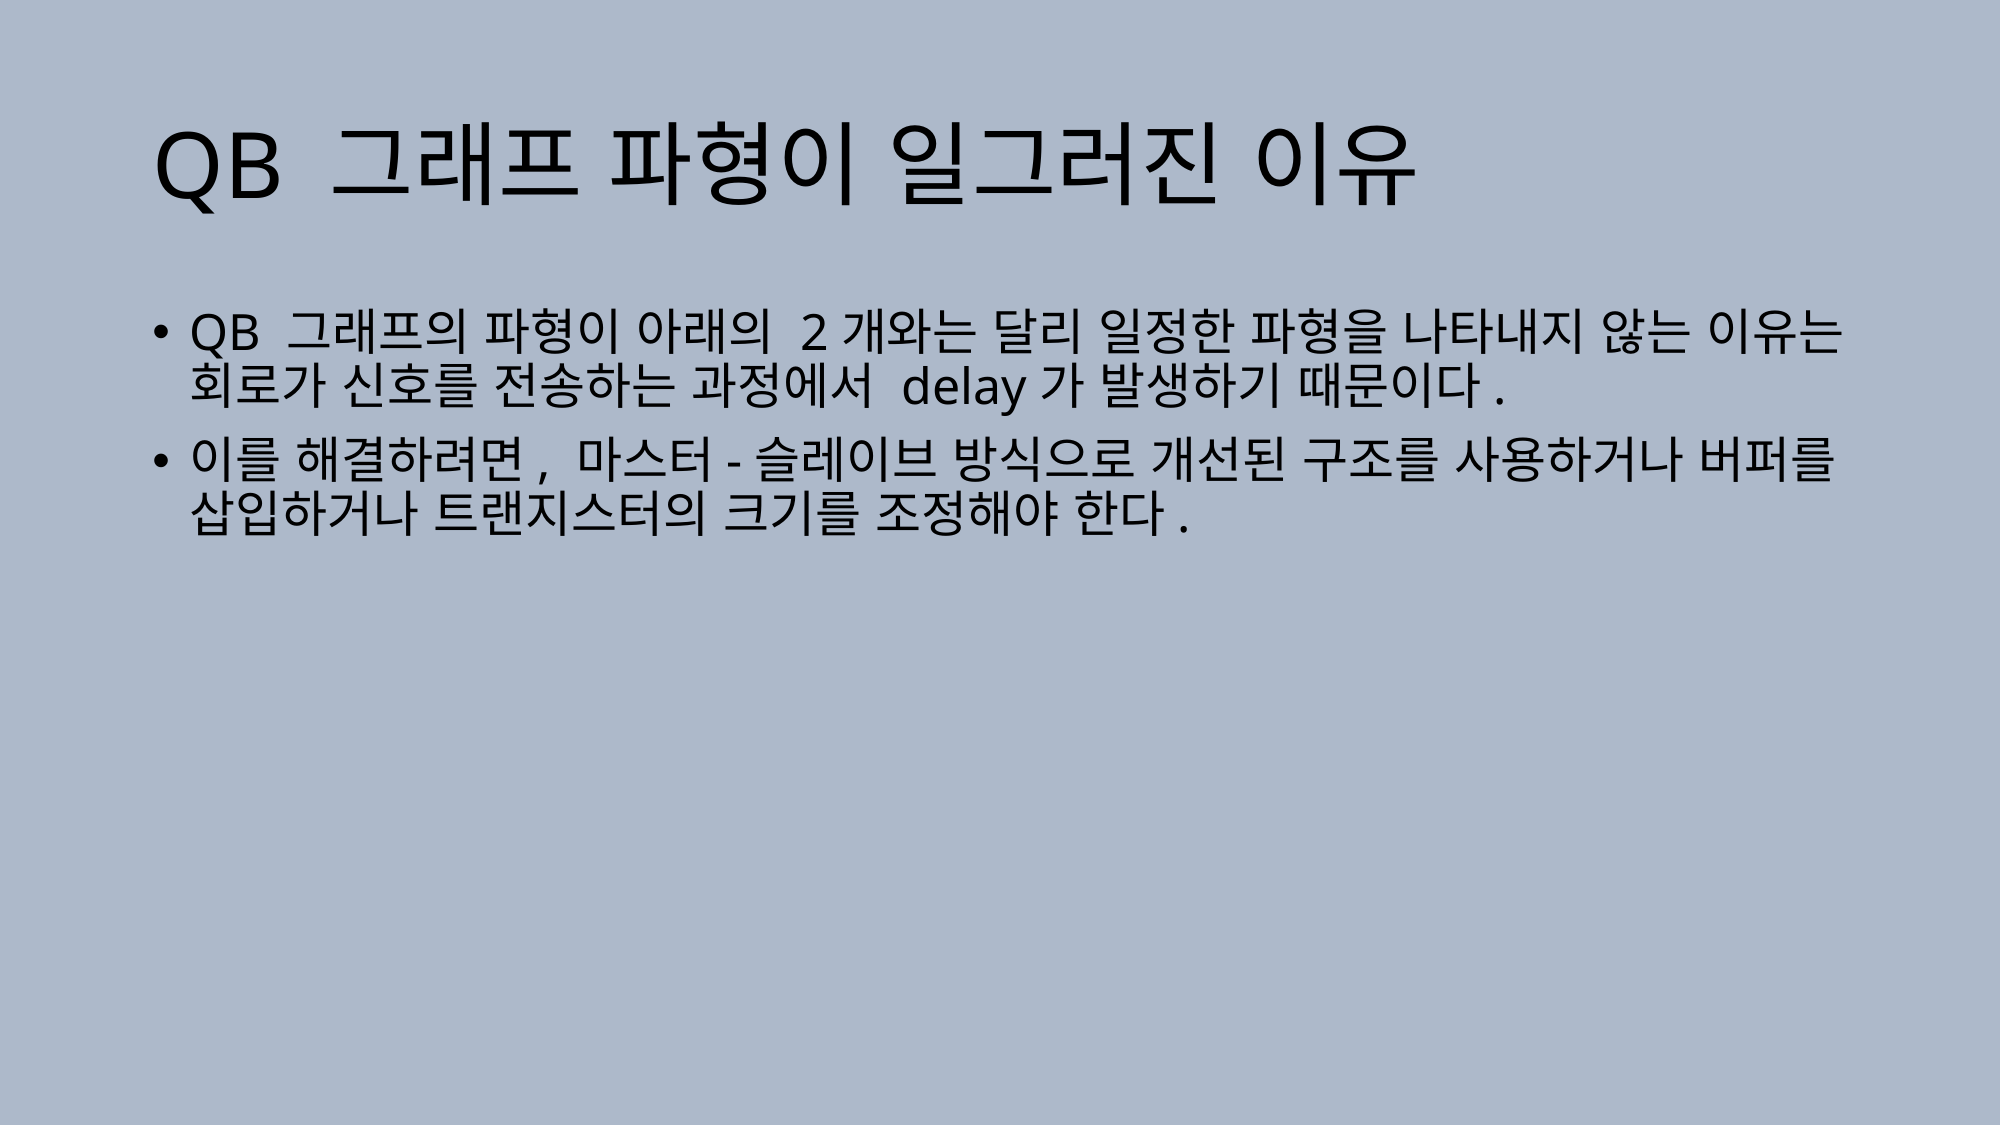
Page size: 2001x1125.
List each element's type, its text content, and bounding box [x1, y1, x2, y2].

title QB 그래프 파형이 일그러진 이유 [137, 59, 1863, 278]
list QB 그래프의 파형이 아래의 2개와는 달리 일정한 파형을 나타내지 않는 이유는 회로가 신호를 전송하는 과정에서 delay가 발생하기 때문이다. 이를 해결하려면, 마스터-슬레이브 방식으로 개선된 구조를 사용하거나 버퍼를 삽입하거나 트랜지스터의 크기를 조정해야 한다. [137, 299, 1863, 1014]
